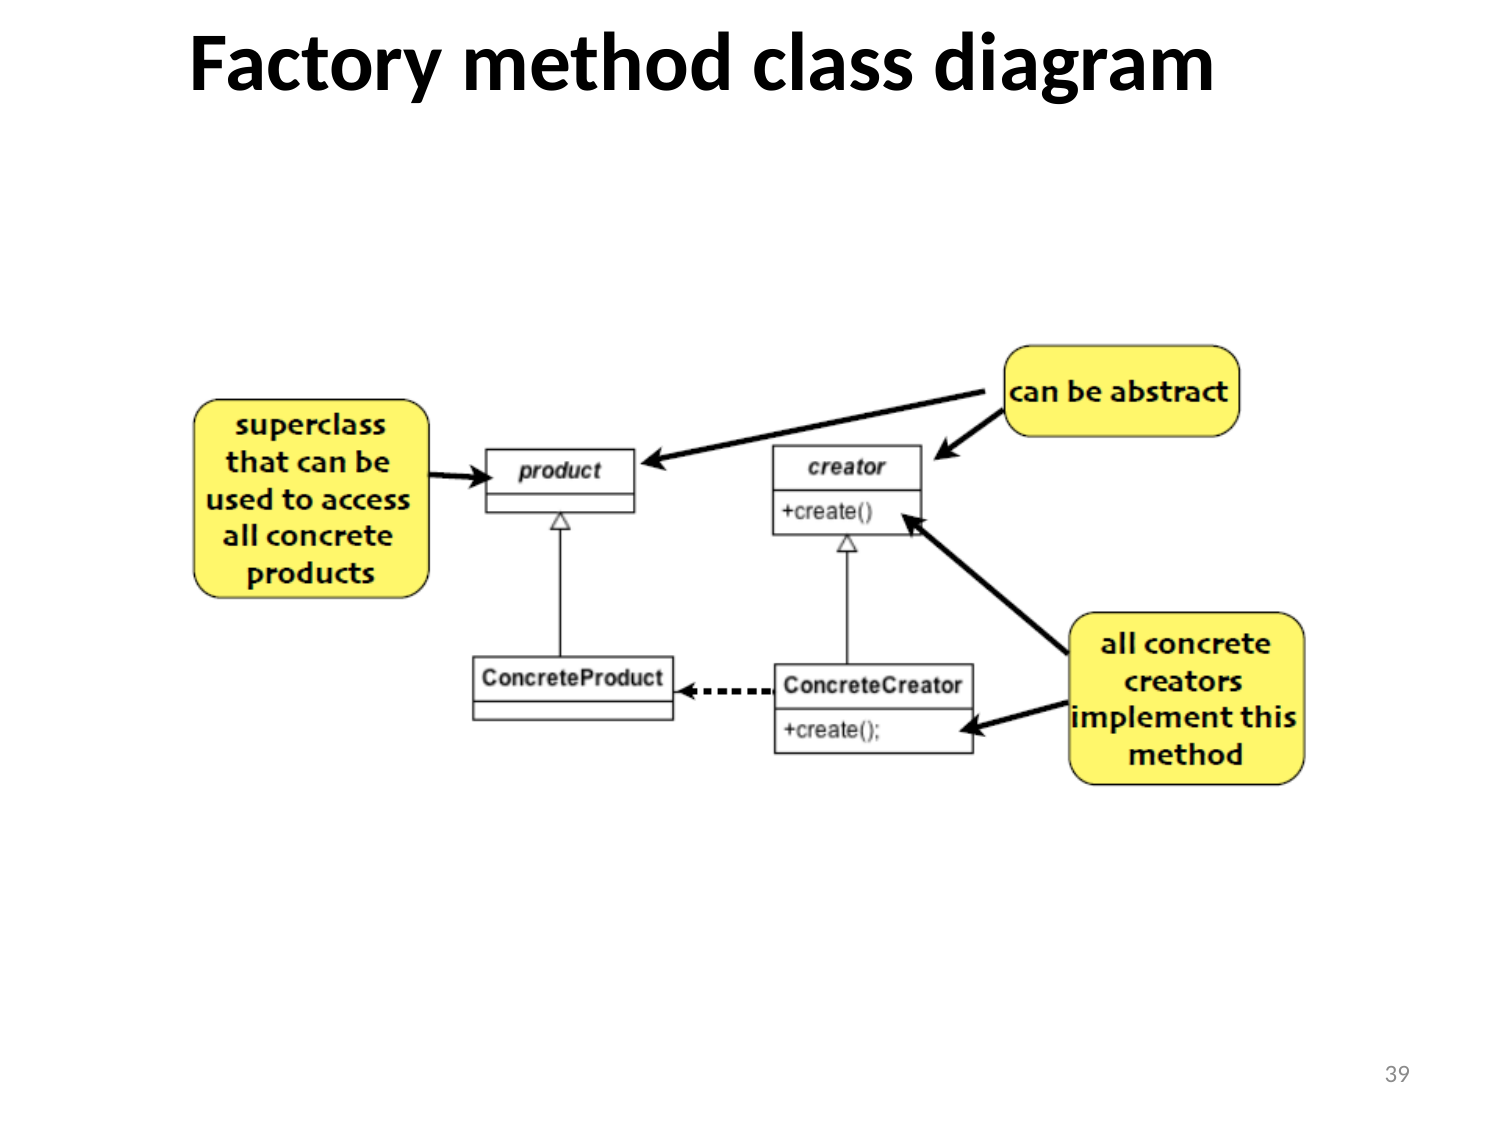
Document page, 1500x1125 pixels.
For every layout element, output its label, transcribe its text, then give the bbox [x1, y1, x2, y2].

text_box Factory method class diagram [135, 0, 1271, 115]
picture [158, 280, 1342, 845]
slide_number 39 [1074, 1042, 1425, 1103]
